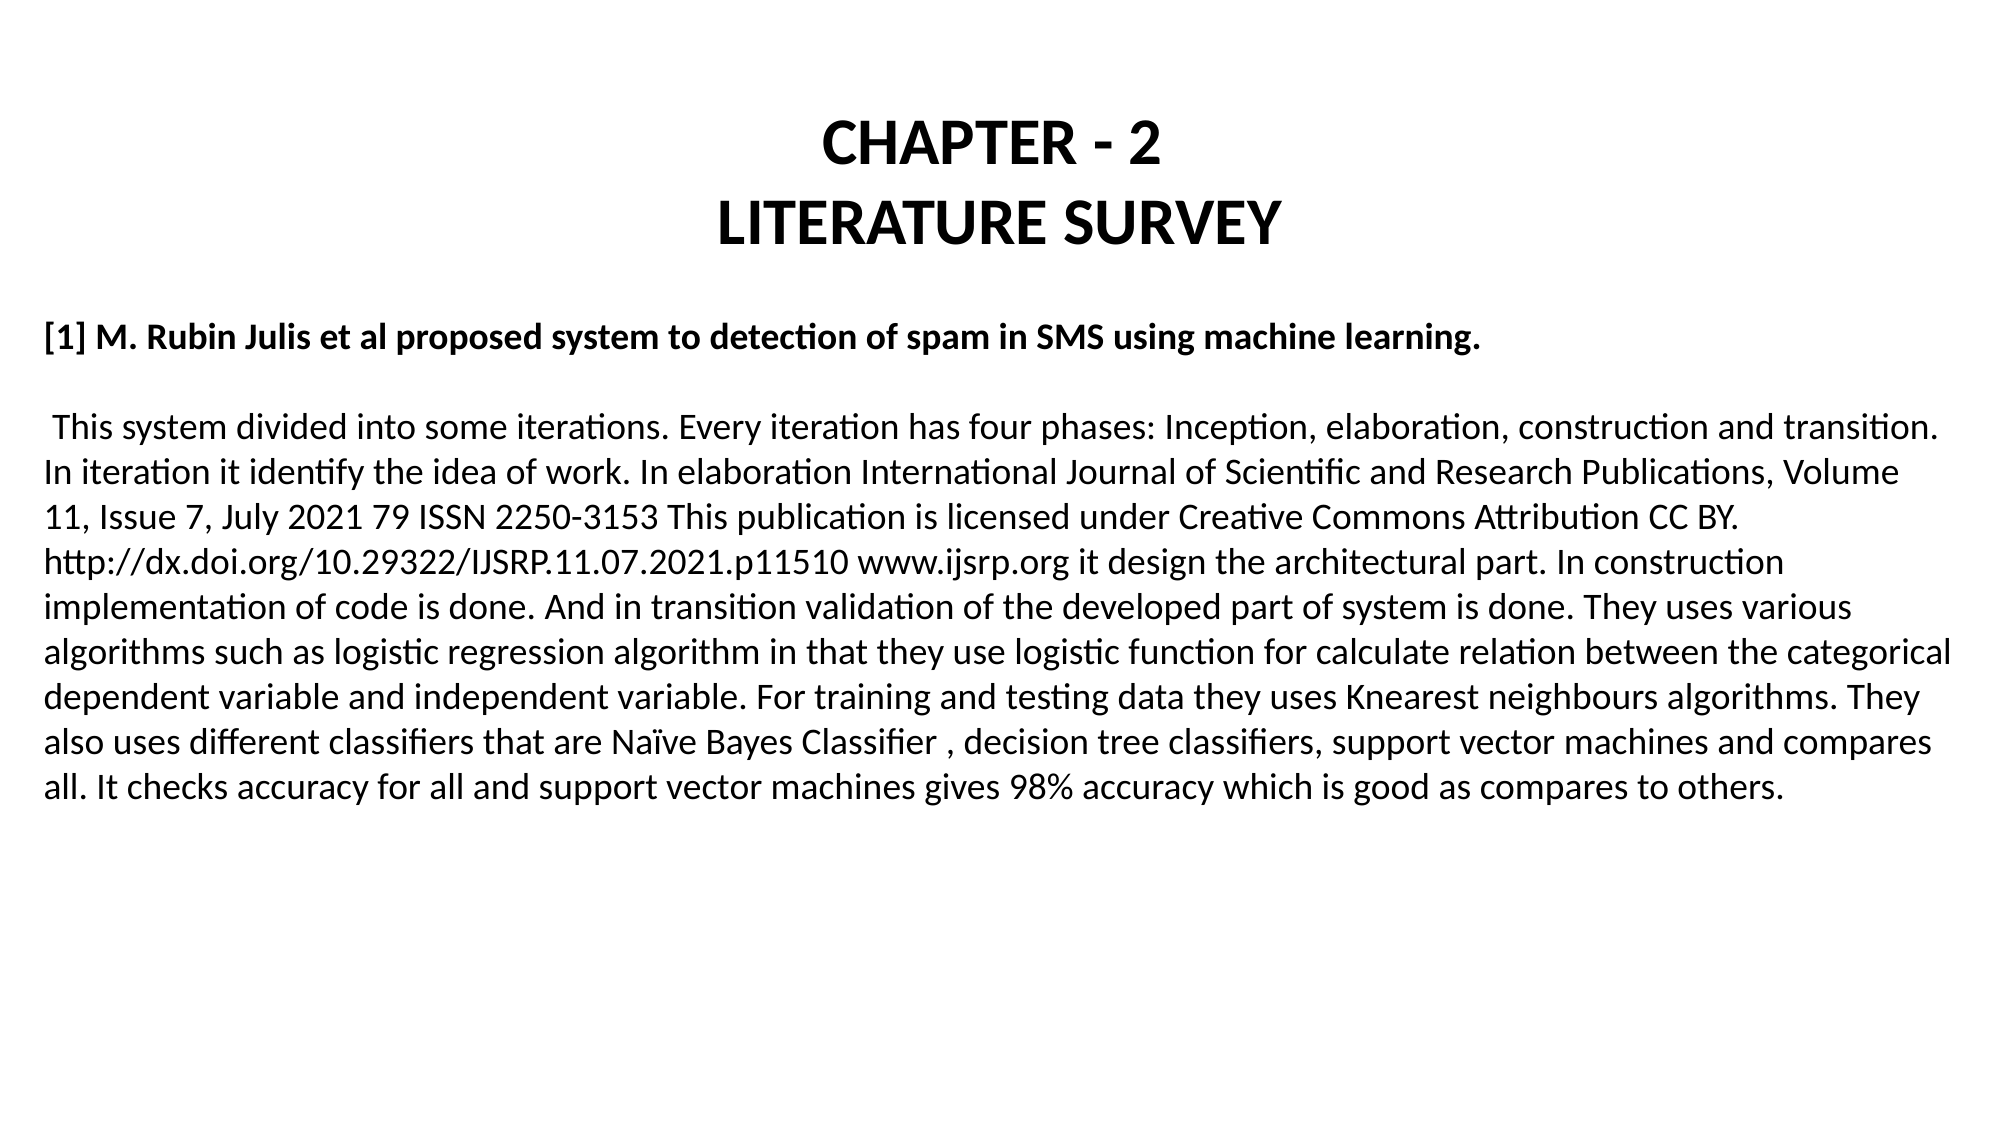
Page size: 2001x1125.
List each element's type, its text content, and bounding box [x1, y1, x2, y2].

text_box CHAPTER - 2 LITERATURE SURVEY [499, 90, 1501, 265]
text_box [1] M. Rubin Julis et al proposed system to detection of spam in SMS using machine learning. This system divided into some iterations. Every iteration has four phases: Inception, elaboration, construction and transition. In iteration it identify the idea of work. In elaboration International Journal of Scientific and Research Publications, Volume 11, Issue 7, July 2021 79 ISSN 2250-3153 This publication is licensed under Creative Commons Attribution CC BY. http://dx.doi.org/10.29322/IJSRP.11.07.2021.p11510 www.ijsrp.org it design the architectural part. In construction implementation of code is done. And in transition validation of the developed part of system is done. They uses various algorithms such as logistic regression algorithm in that they use logistic function for calculate relation between the categorical dependent variable and independent variable. For training and testing data they uses Knearest neighbours algorithms. They also uses different classifiers that are Naïve Bayes Classifier , decision tree classifiers, support vector machines and compares all. It checks accuracy for all and support vector machines gives 98% accuracy which is good as compares to others. [28, 304, 1972, 815]
